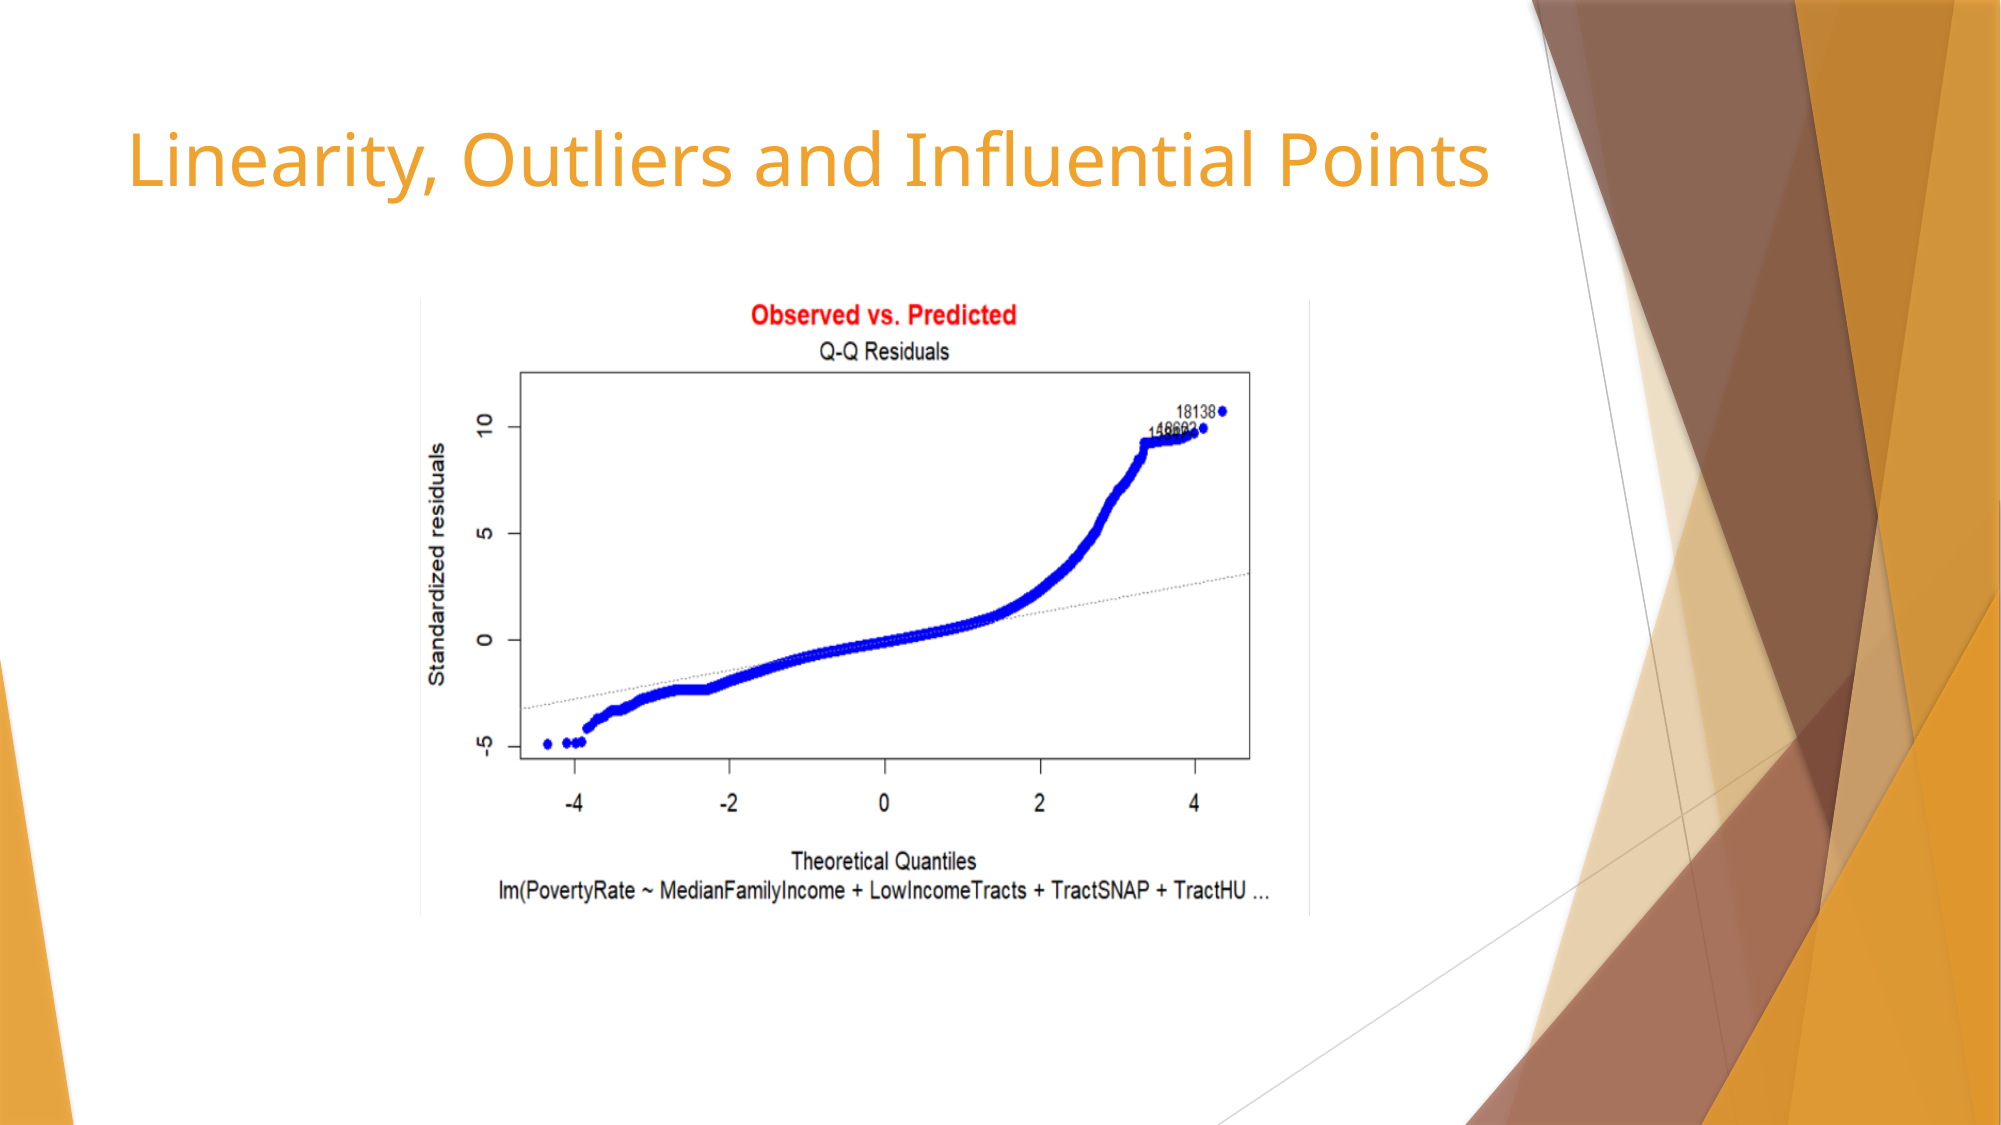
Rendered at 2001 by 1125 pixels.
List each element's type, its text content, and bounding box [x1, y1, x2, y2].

picture [419, 298, 1312, 917]
title Linearity, Outliers and Influential Points [111, 99, 1522, 317]
